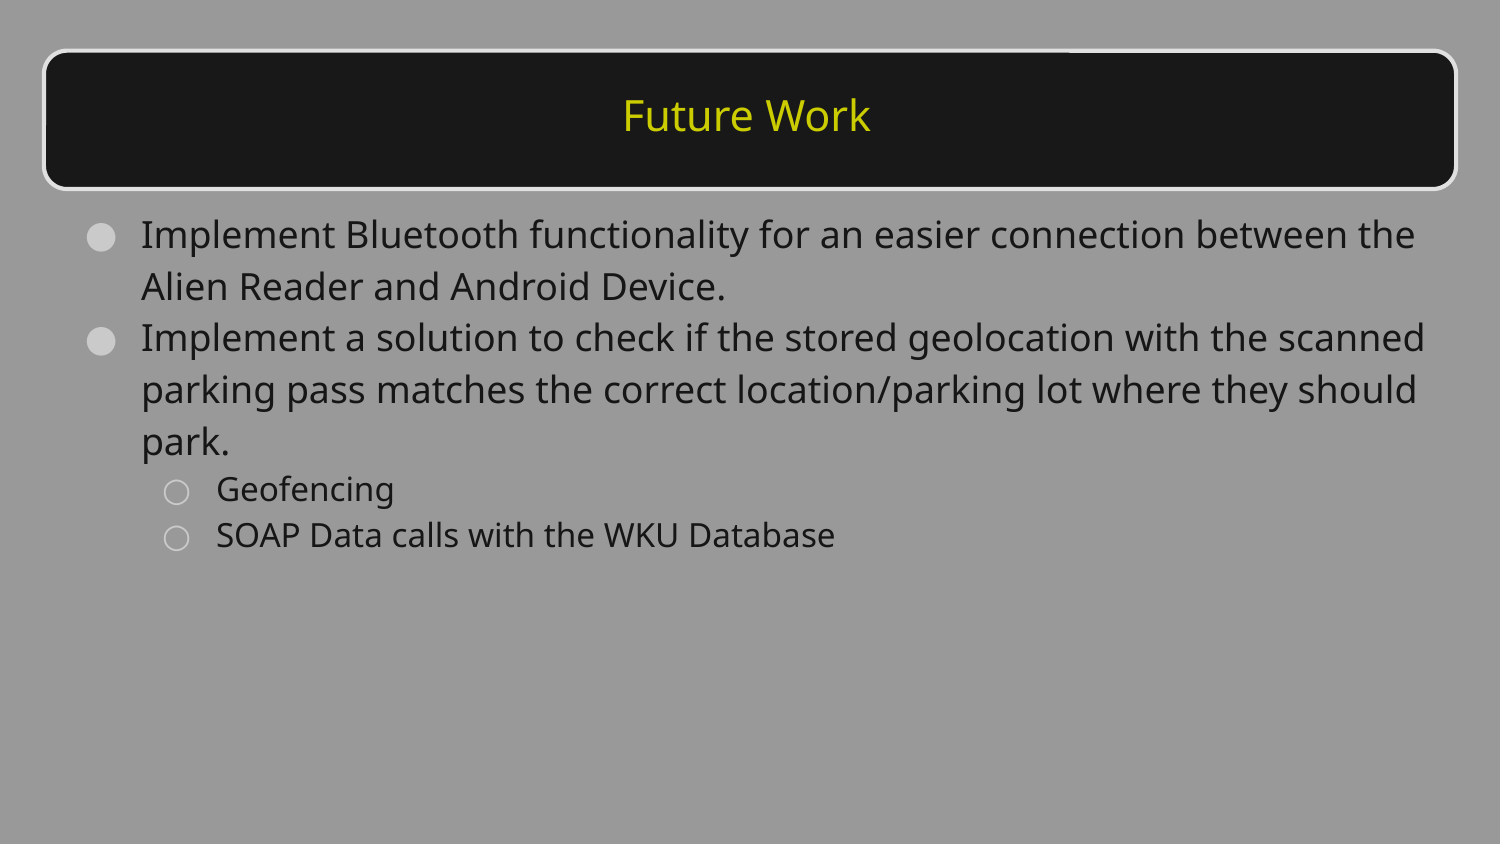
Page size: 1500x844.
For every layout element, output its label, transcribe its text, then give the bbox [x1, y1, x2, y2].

text_box [41, 48, 1459, 189]
list Implement Bluetooth functionality for an easier connection between the Alien Reader and Android Device. Implement a solution to check if the stored geolocation with the scanned parking pass matches the correct location/parking lot where they should park. Geofencing SOAP Data calls with the WKU Database [51, 189, 1449, 750]
title Future Work [607, 72, 893, 167]
